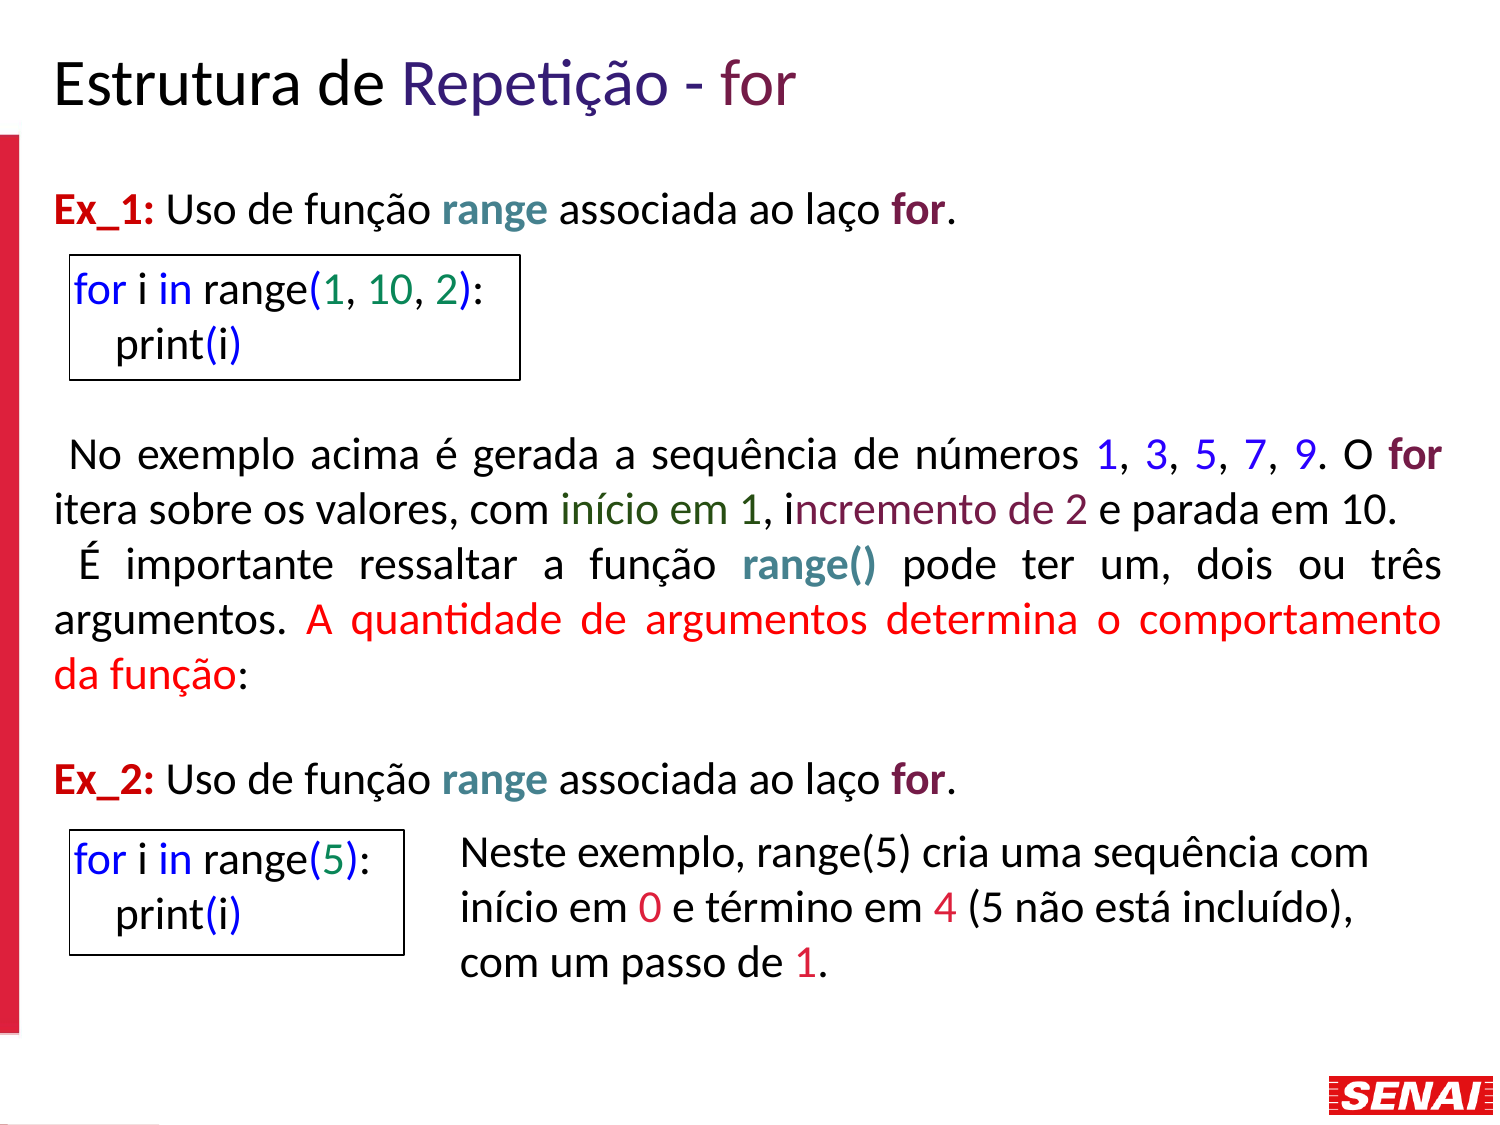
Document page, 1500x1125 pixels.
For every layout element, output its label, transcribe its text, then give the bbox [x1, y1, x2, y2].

picture [1329, 1076, 1493, 1115]
picture [0, 85, 23, 1058]
text_box Ex_1: Uso de função range associada ao laço for. for i in range(1, 10, 2): print(i) No exemplo acima é gerada a sequência de números 1, 3, 5, 7, 9. O for itera sobre os valores, com início em 1, incremento de 2 e parada em 10. É importante ressaltar a função range() pode ter um, dois ou três argumentos. A quantidade de argumentos determina o comportamento da função: Ex_2: Uso de função range associada ao laço for. for i in range(5): print(i) [38, 171, 1458, 1058]
text_box Estrutura de Repetição - for [38, 0, 1469, 159]
